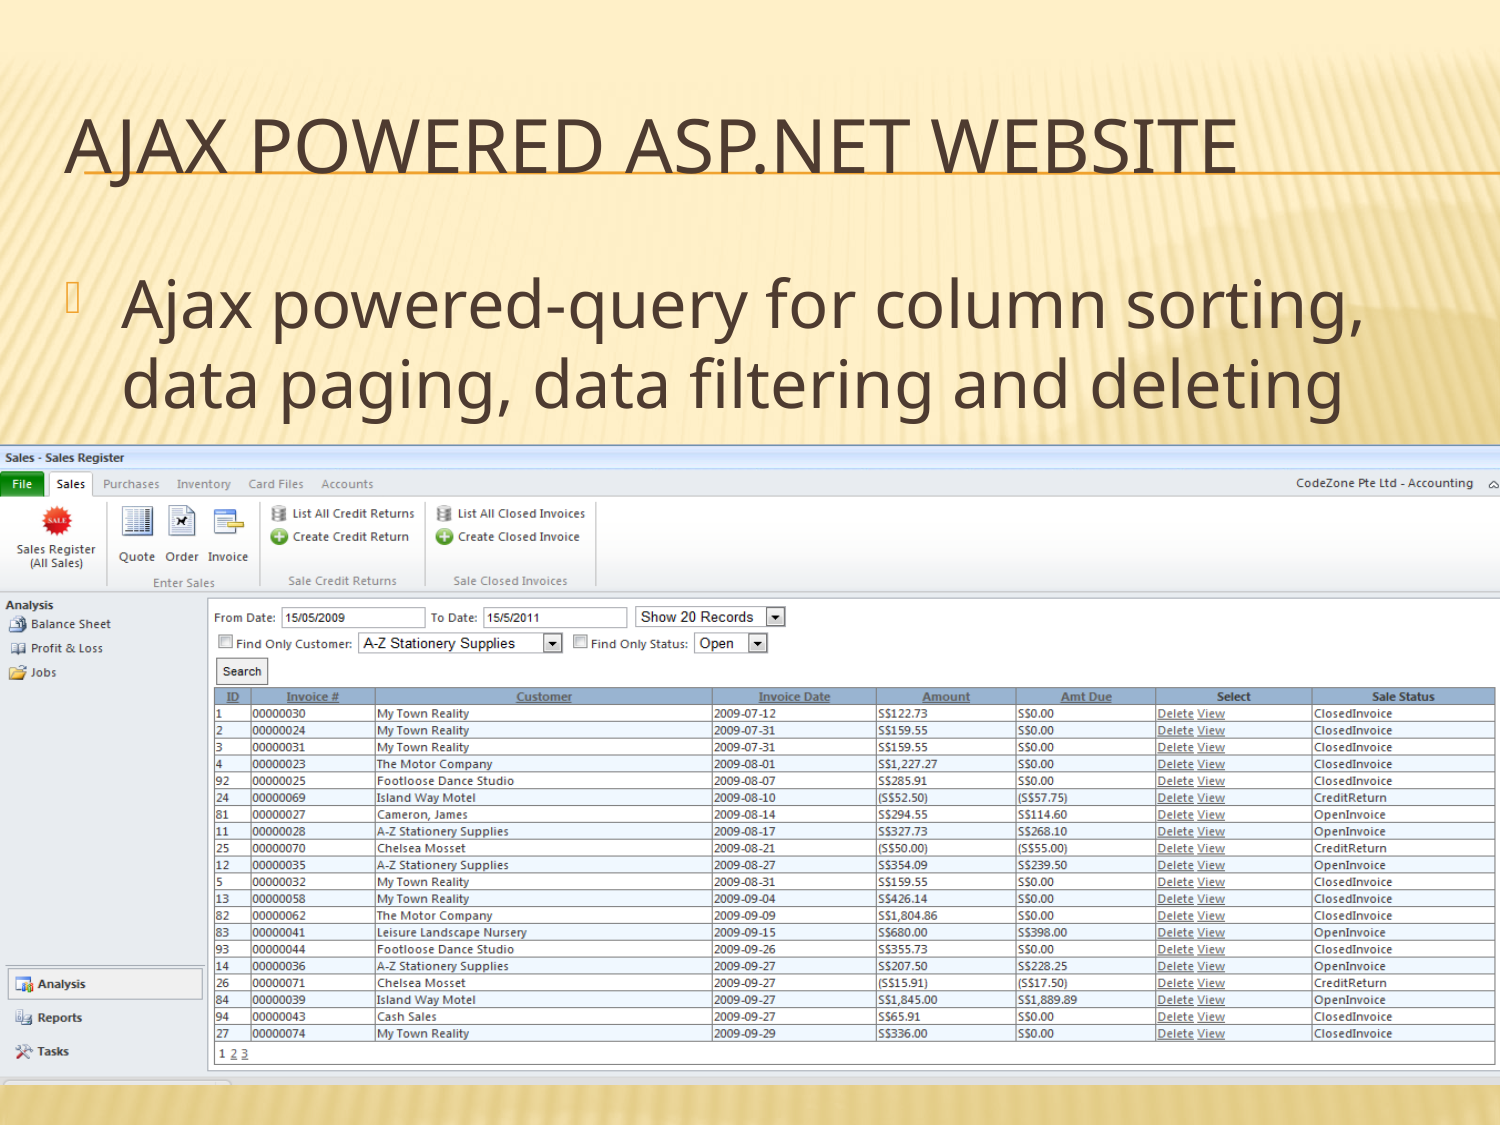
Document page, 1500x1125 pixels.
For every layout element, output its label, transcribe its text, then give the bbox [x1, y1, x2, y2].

list Ajax powered-query for column sorting, data paging, data filtering and deleting [50, 254, 1475, 442]
picture [0, 444, 1500, 1085]
title Ajax Powered ASP.NET WebSite [50, 75, 1475, 213]
